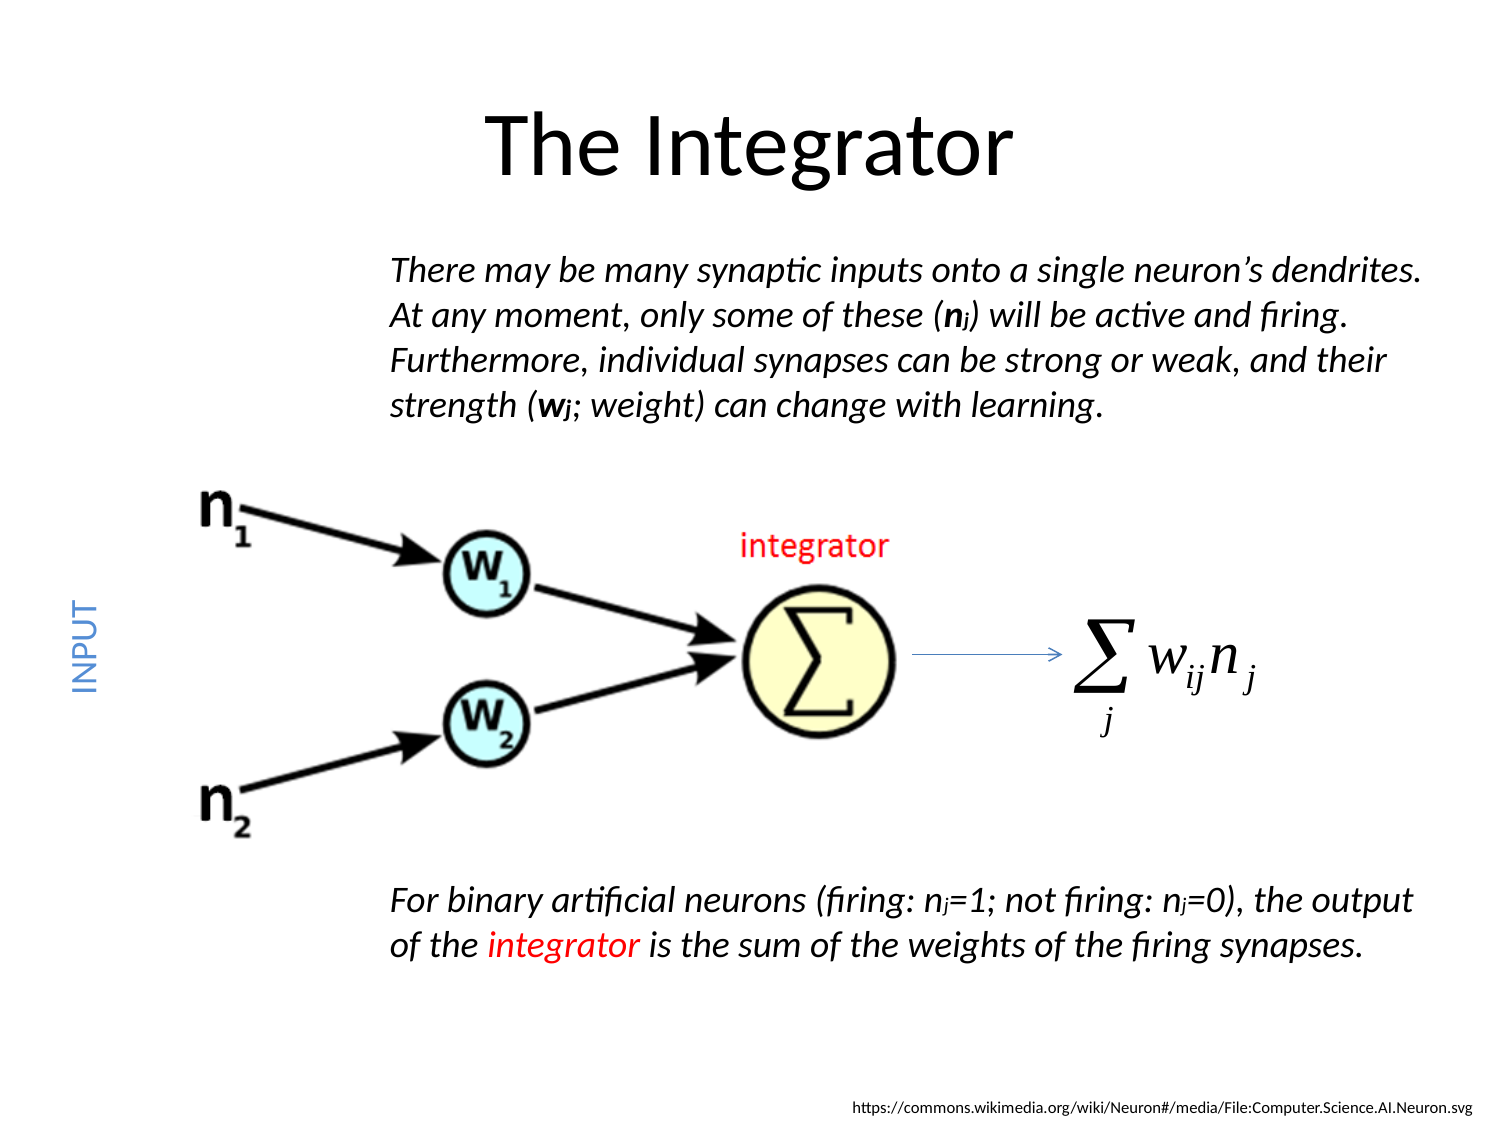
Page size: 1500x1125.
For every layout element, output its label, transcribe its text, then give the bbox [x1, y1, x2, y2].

picture [148, 449, 898, 863]
title The Integrator [75, 45, 1425, 233]
text_box https://commons.wikimedia.org/wiki/Neuron#/media/File:Computer.Science.AI.Neuron.svg [837, 1089, 1500, 1125]
text_box INPUT [51, 598, 128, 710]
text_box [1065, 608, 1273, 749]
text_box There may be many synaptic inputs onto a single neuron’s dendrites. At any moment, only some of these (nj) will be active and firing. Furthermore, individual synapses can be strong or weak, and their strength (wj; weight) can change with learning. For binary artificial neurons (firing: nj=1; not firing: nj=0), the output of the integrator is the sum of the weights of the firing synapses. [375, 237, 1450, 973]
